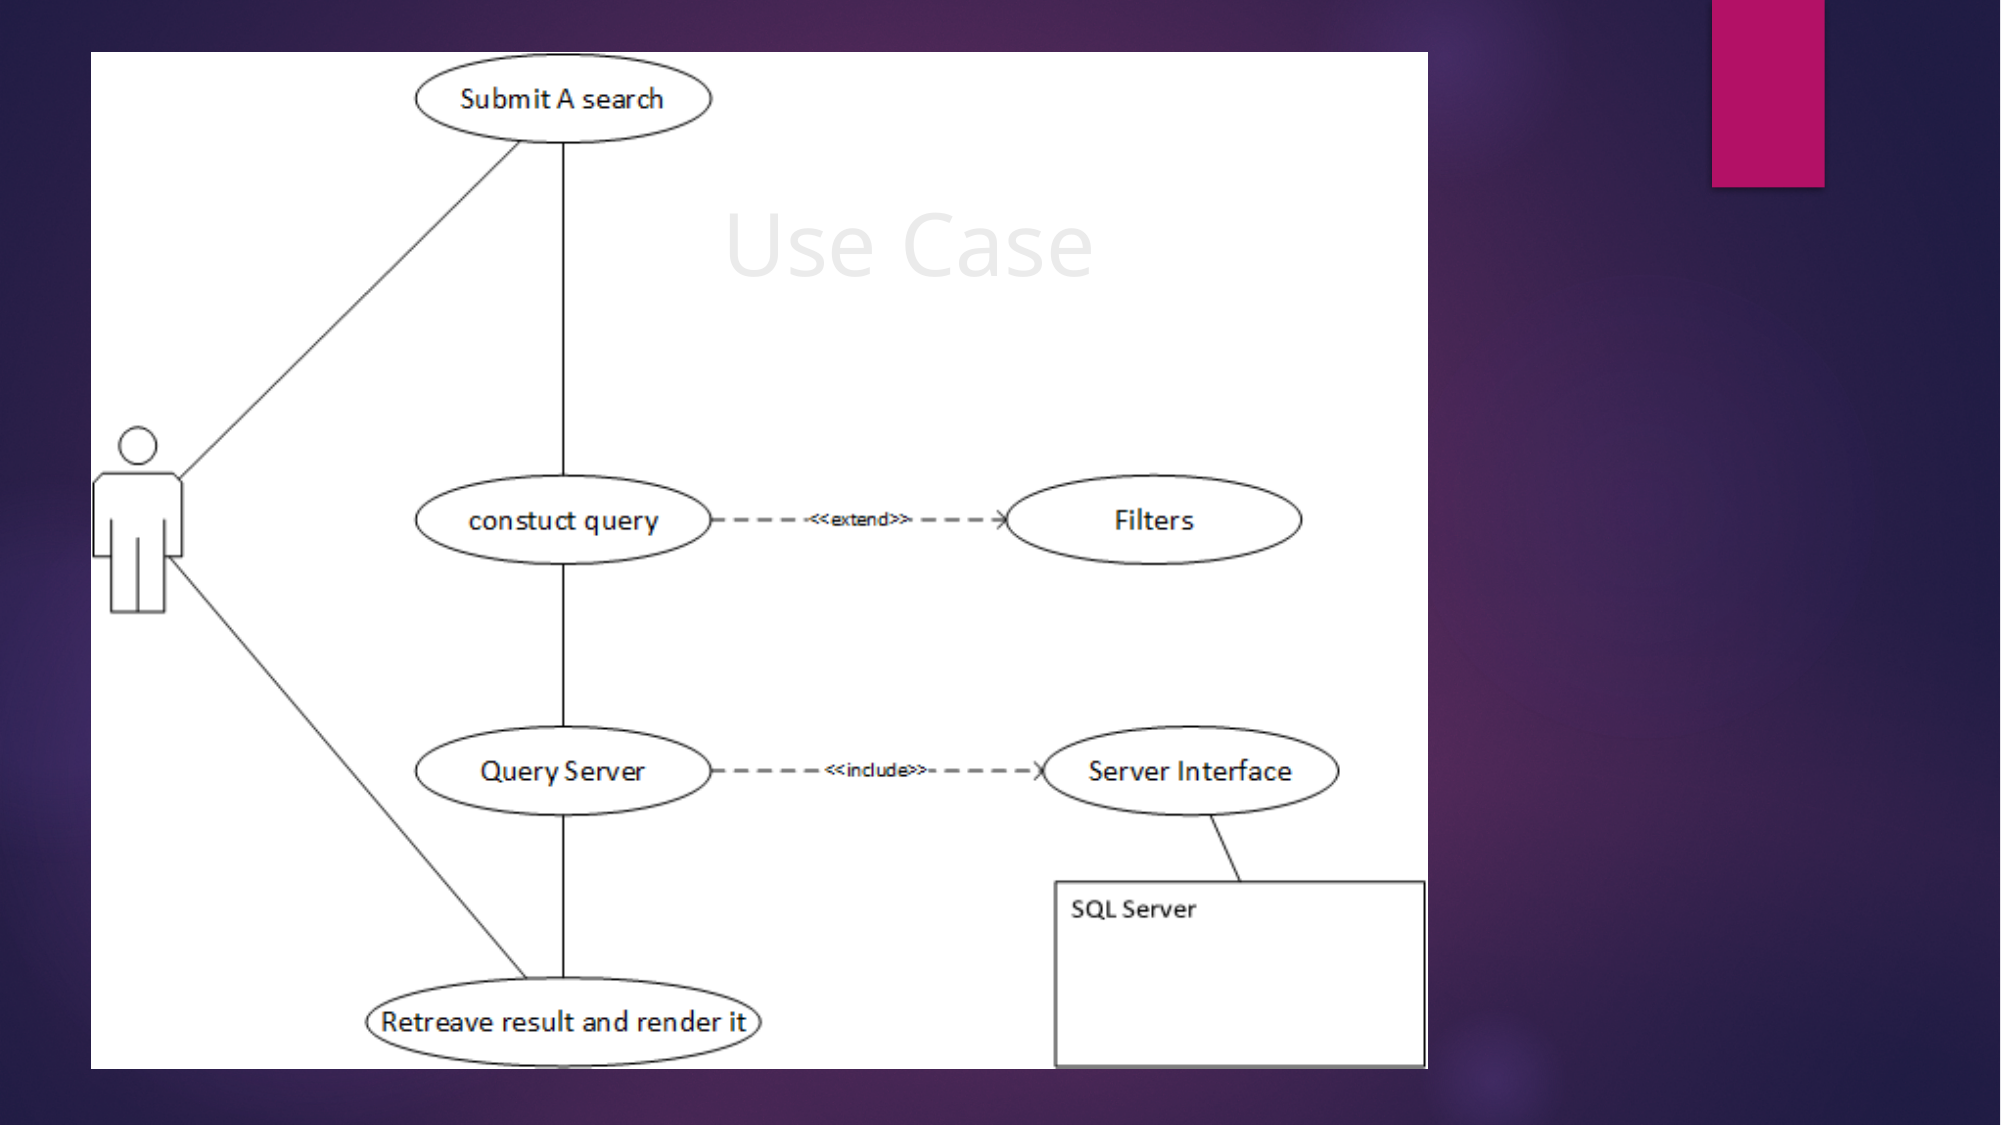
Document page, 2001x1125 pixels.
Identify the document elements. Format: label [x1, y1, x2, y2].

picture [0, 0, 1576, 1125]
